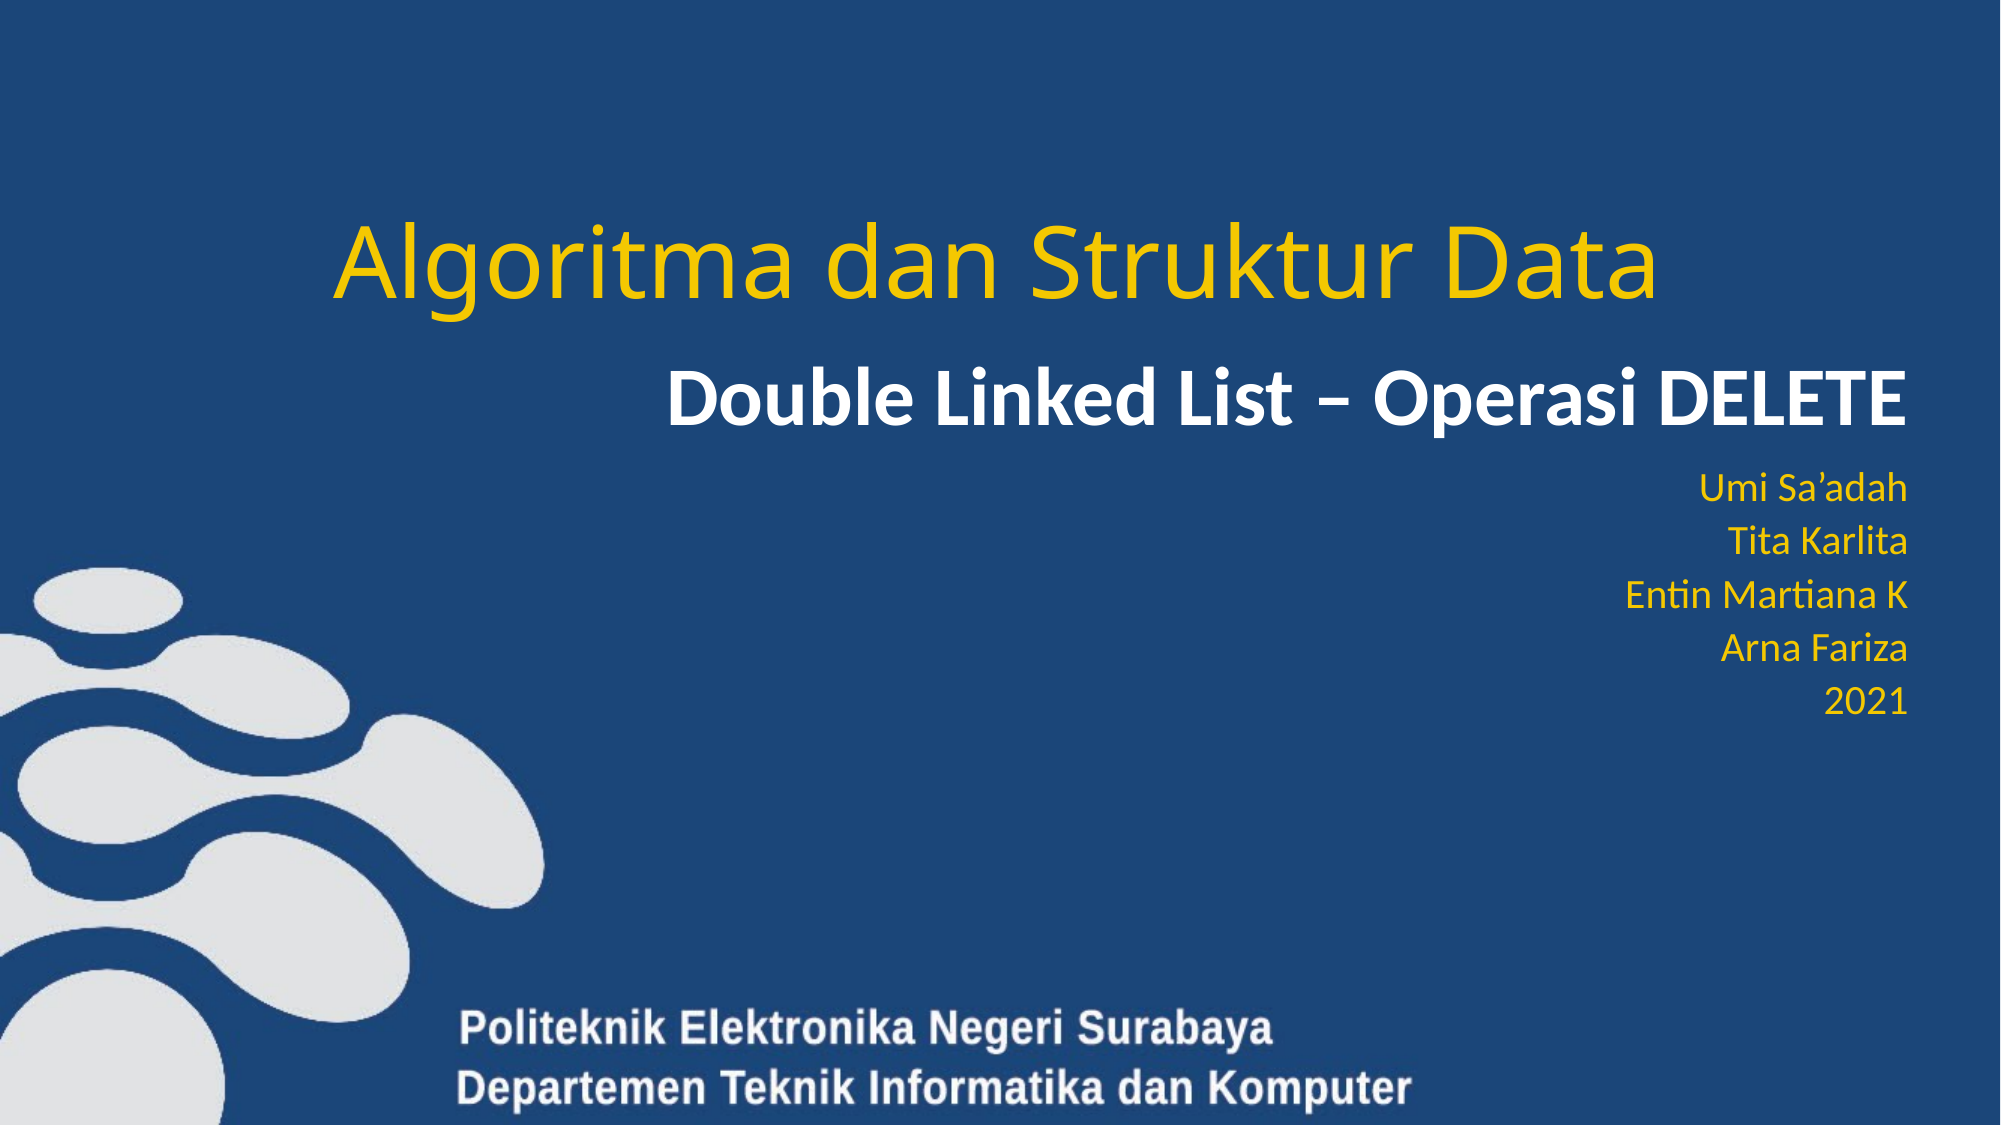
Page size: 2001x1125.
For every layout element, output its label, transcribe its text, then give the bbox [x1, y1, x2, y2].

title Algoritma dan Struktur Data [71, 81, 1924, 331]
picture [0, 0, 2001, 1125]
list Umi Sa’adah Tita Karlita Entin Martiana K Arna Fariza 2021 [676, 464, 1924, 774]
subtitle Double Linked List – Operasi DELETE [71, 357, 1924, 465]
